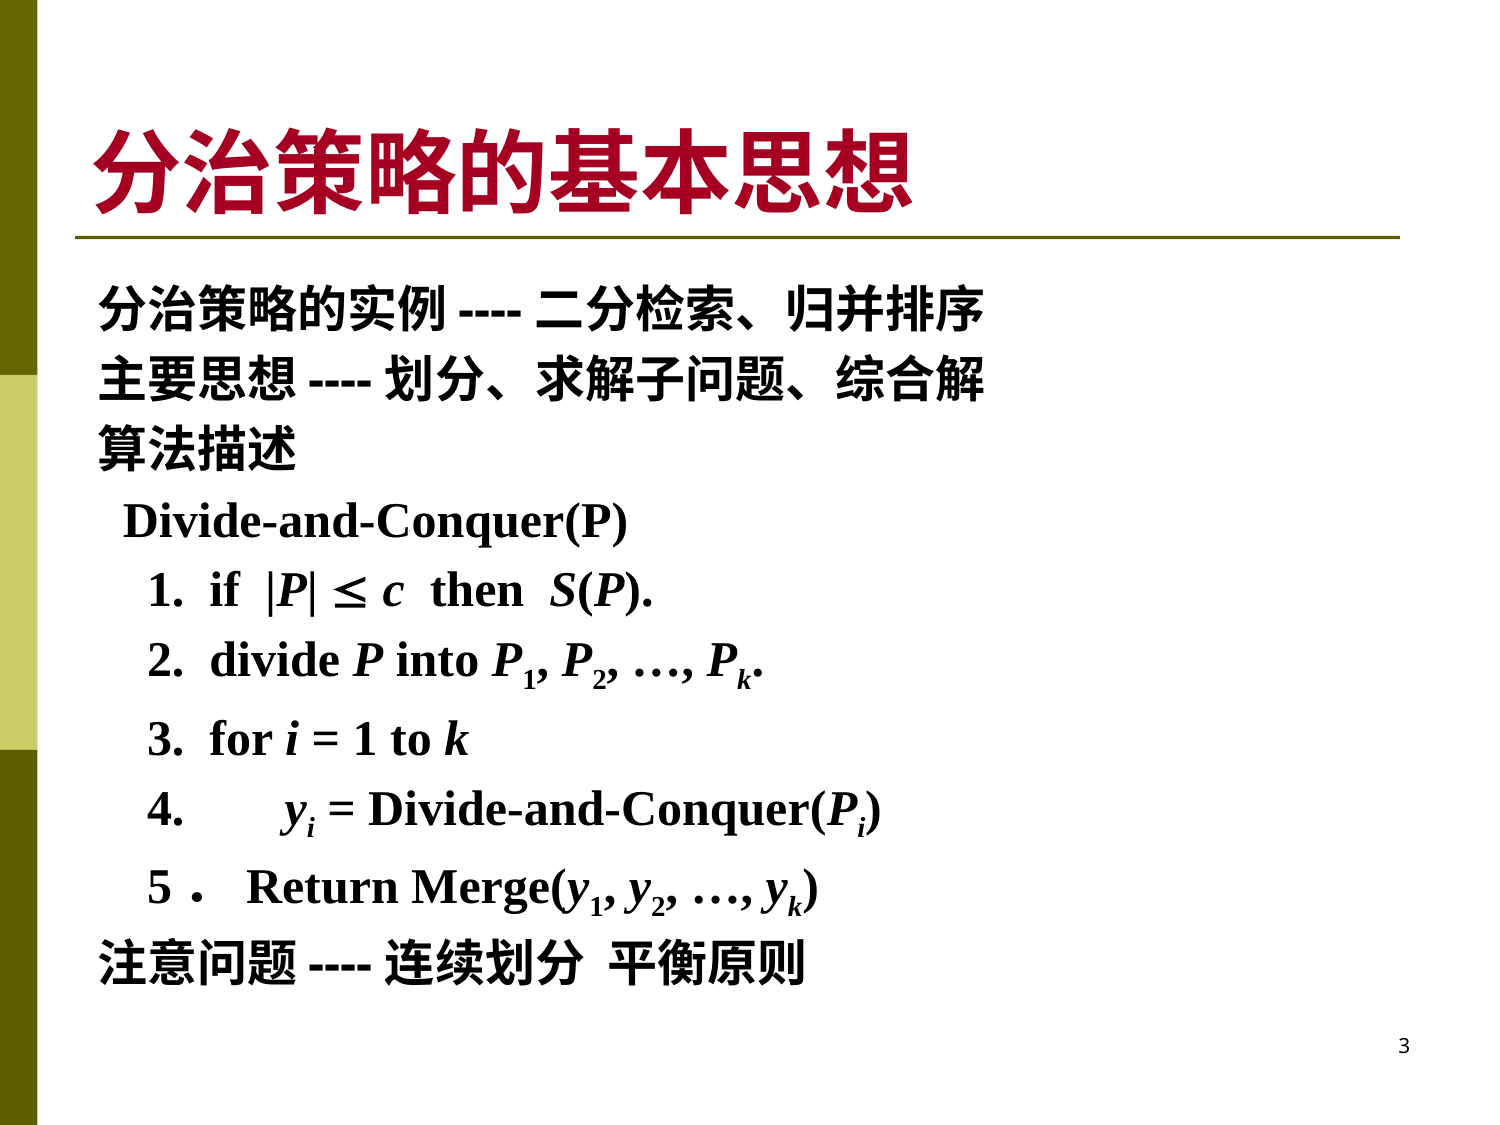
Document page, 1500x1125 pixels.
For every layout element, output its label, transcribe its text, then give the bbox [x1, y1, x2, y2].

slide_number 3 [1074, 1024, 1426, 1101]
list 分治策略的实例----二分检索、归并排序 主要思想----划分、求解子问题、综合解 算法描述 Divide-and-Conquer(P) 1. if |P|  c then S(P). 2. divide P into P1, P2, …, Pk. 3. for i = 1 to k 4. yi = Divide-and-Conquer(Pi) 5．Return Merge(y1, y2, …, yk) 注意问题----连续划分 平衡原则 [81, 269, 1433, 1013]
title 分治策略的基本思想 [74, 45, 1426, 233]
